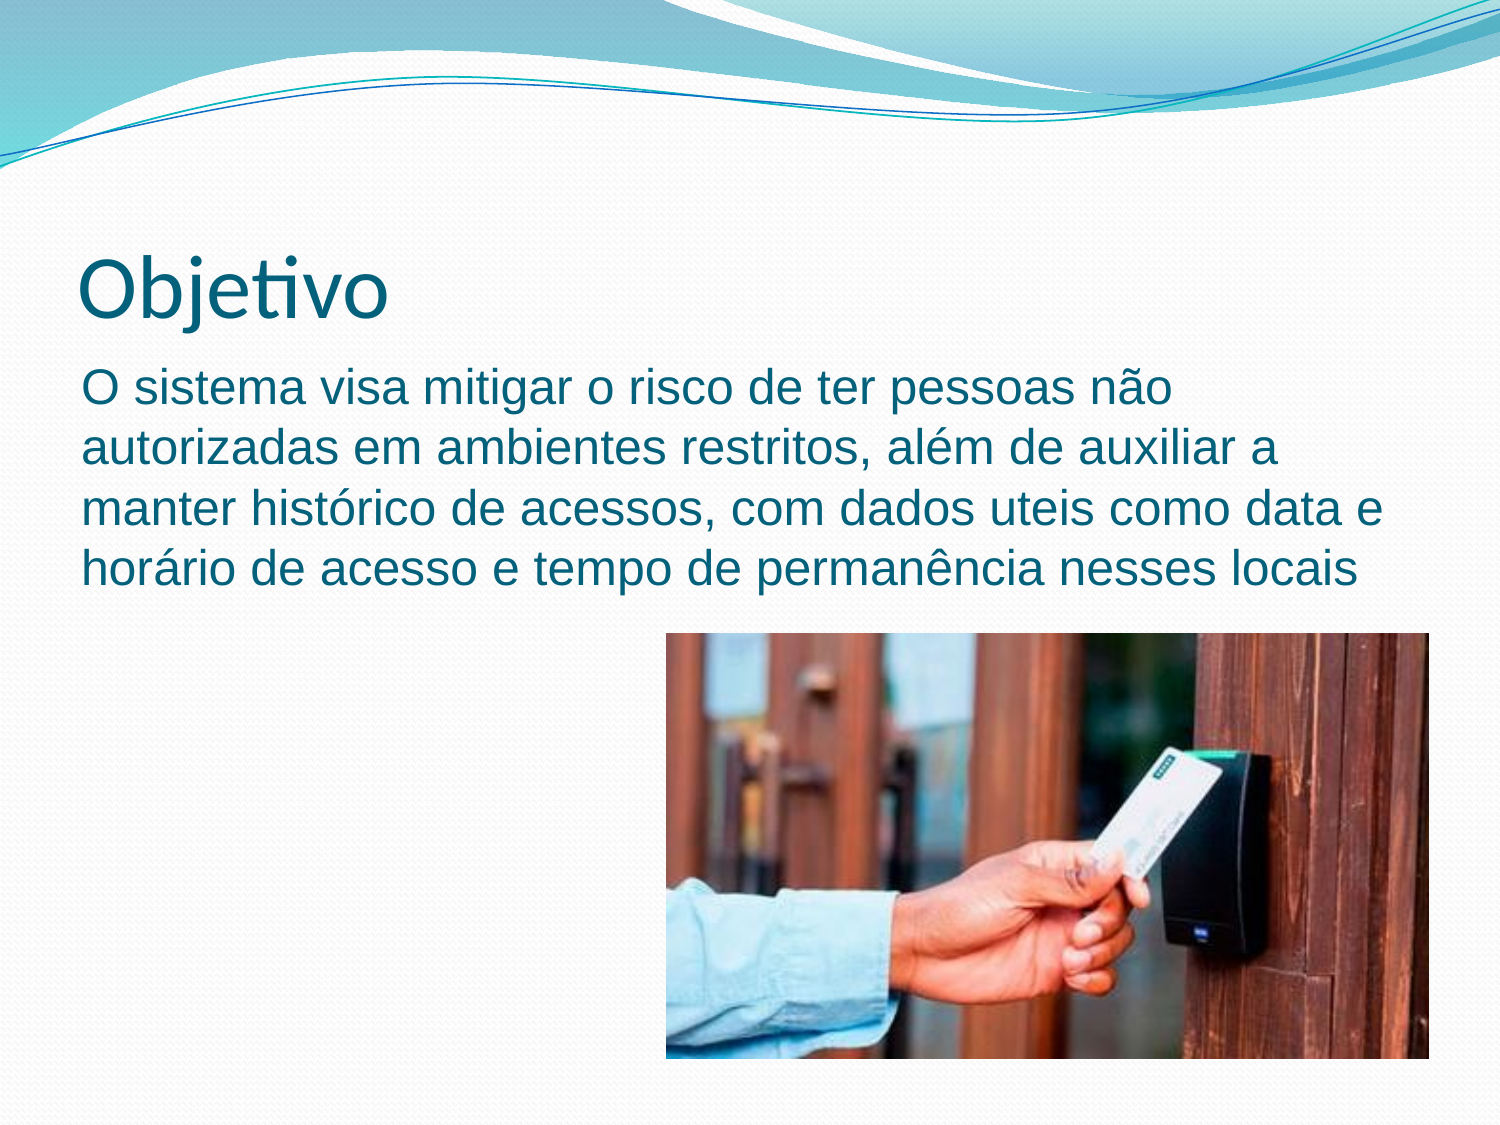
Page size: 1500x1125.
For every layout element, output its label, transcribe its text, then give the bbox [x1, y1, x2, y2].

text_box [74, 433, 80, 550]
text_box O sistema visa mitigar o risco de ter pessoas não autorizadas em ambientes restritos, além de auxiliar a manter histórico de acessos, com dados uteis como data e horário de acesso e tempo de permanência nesses locais [80, 336, 1431, 595]
title Objetivo [77, 219, 1428, 337]
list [666, 633, 1430, 1059]
